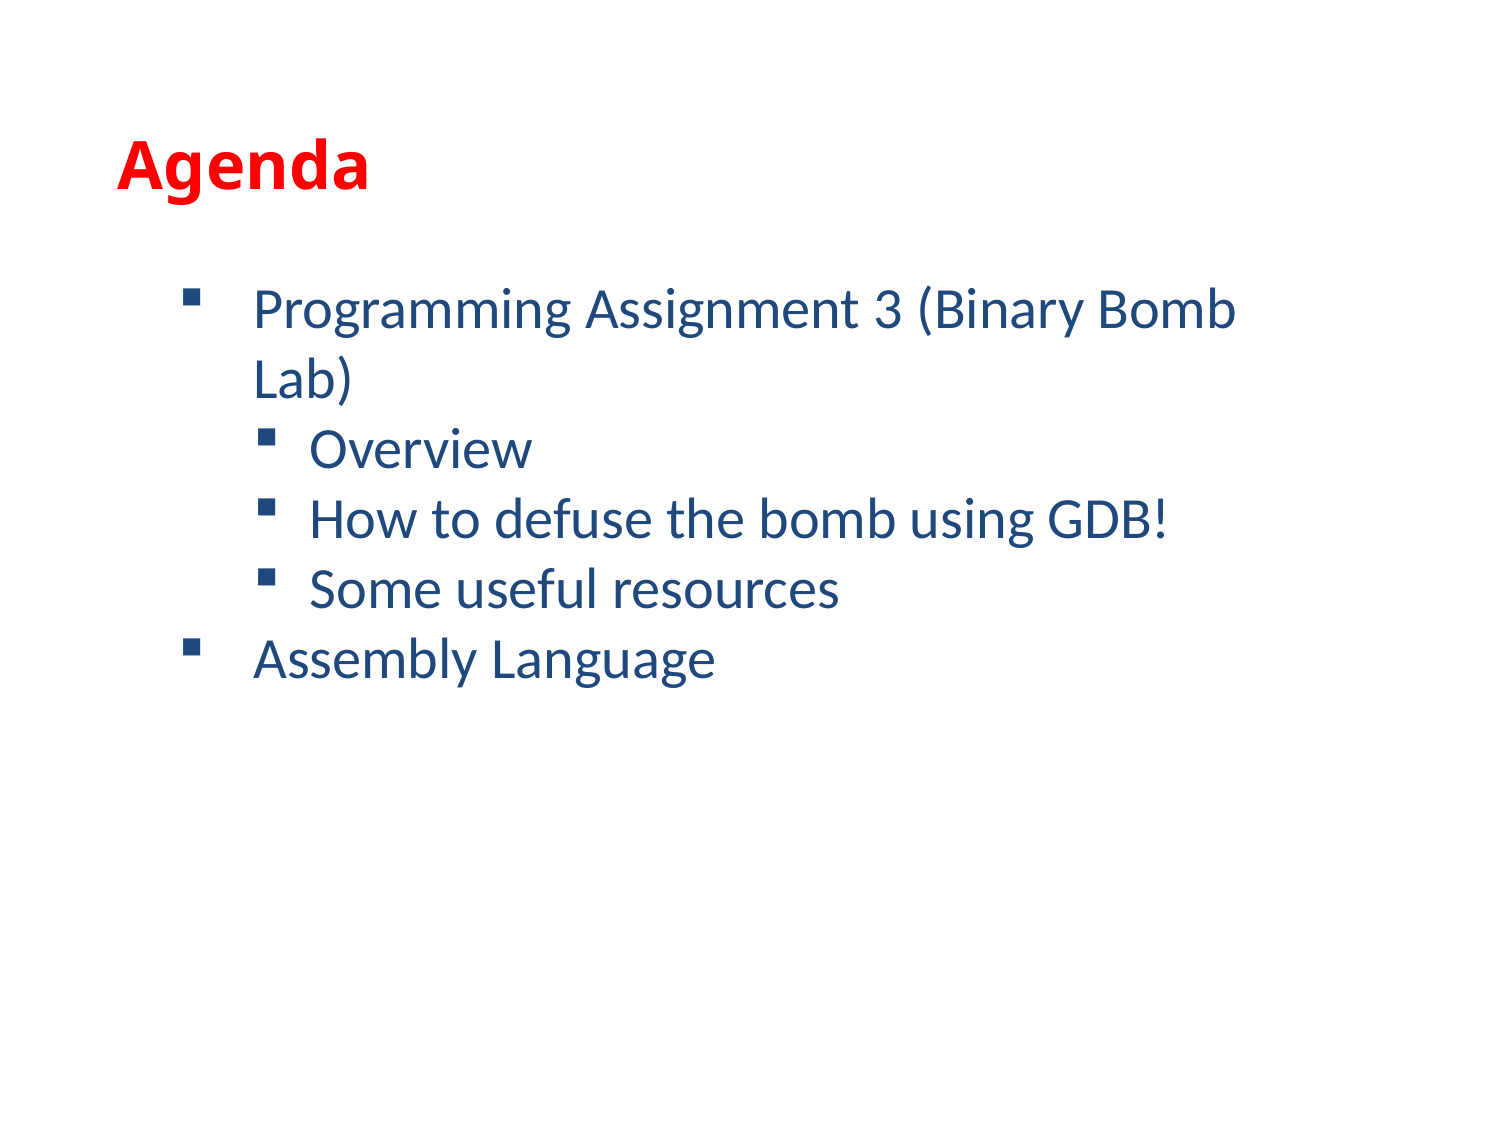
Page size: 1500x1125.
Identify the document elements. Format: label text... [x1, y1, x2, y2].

text_box Agenda [103, 59, 1397, 277]
text_box Programming Assignment 3 (Binary Bomb Lab) Overview How to defuse the bomb using GDB! Some useful resources Assembly Language [163, 262, 1364, 1005]
